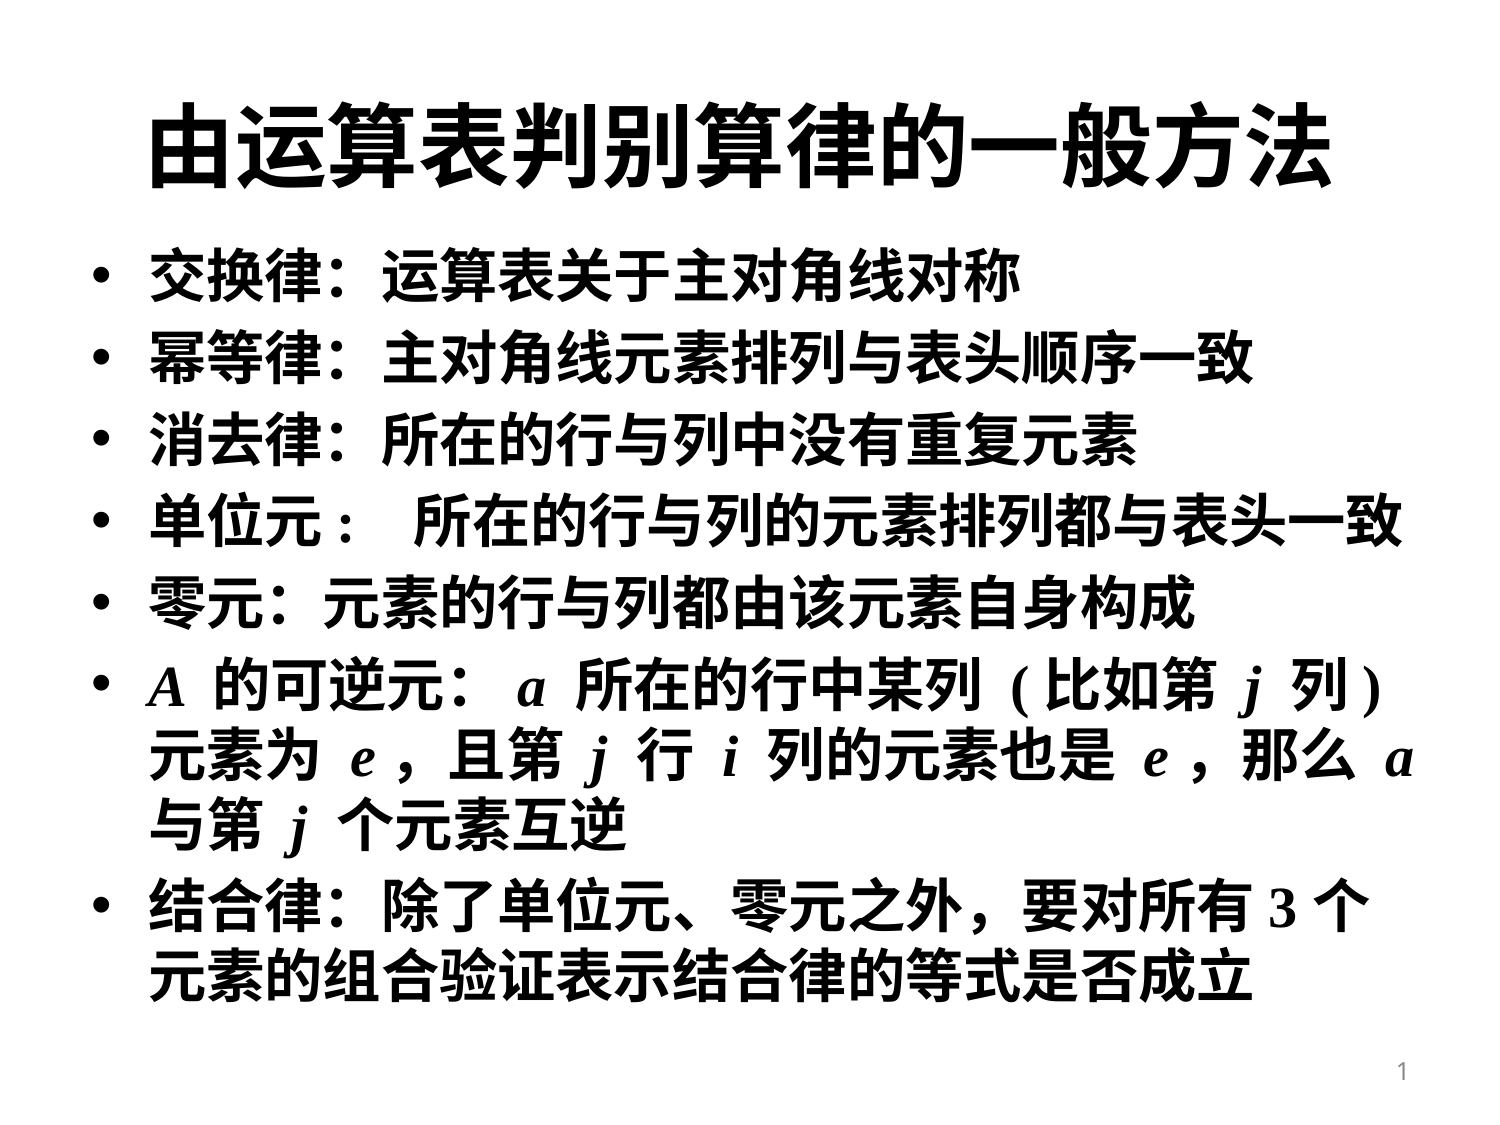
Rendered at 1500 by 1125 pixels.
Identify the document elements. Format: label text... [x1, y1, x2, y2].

list 交换律：运算表关于主对角线对称 幂等律：主对角线元素排列与表头顺序一致 消去律：所在的行与列中没有重复元素 单位元: 所在的行与列的元素排列都与表头一致 零元：元素的行与列都由该元素自身构成 A 的可逆元：a 所在的行中某列 (比如第 j 列) 元素为 e，且第 j 行 i 列的元素也是 e，那么 a 与第 j 个元素互逆 结合律：除了单位元、零元之外，要对所有3个元素的组合验证表示结合律的等式是否成立 [76, 231, 1439, 1059]
slide_number 1 [1074, 1059, 1425, 1103]
title 由运算表判别算律的一般方法 [64, 31, 1415, 256]
